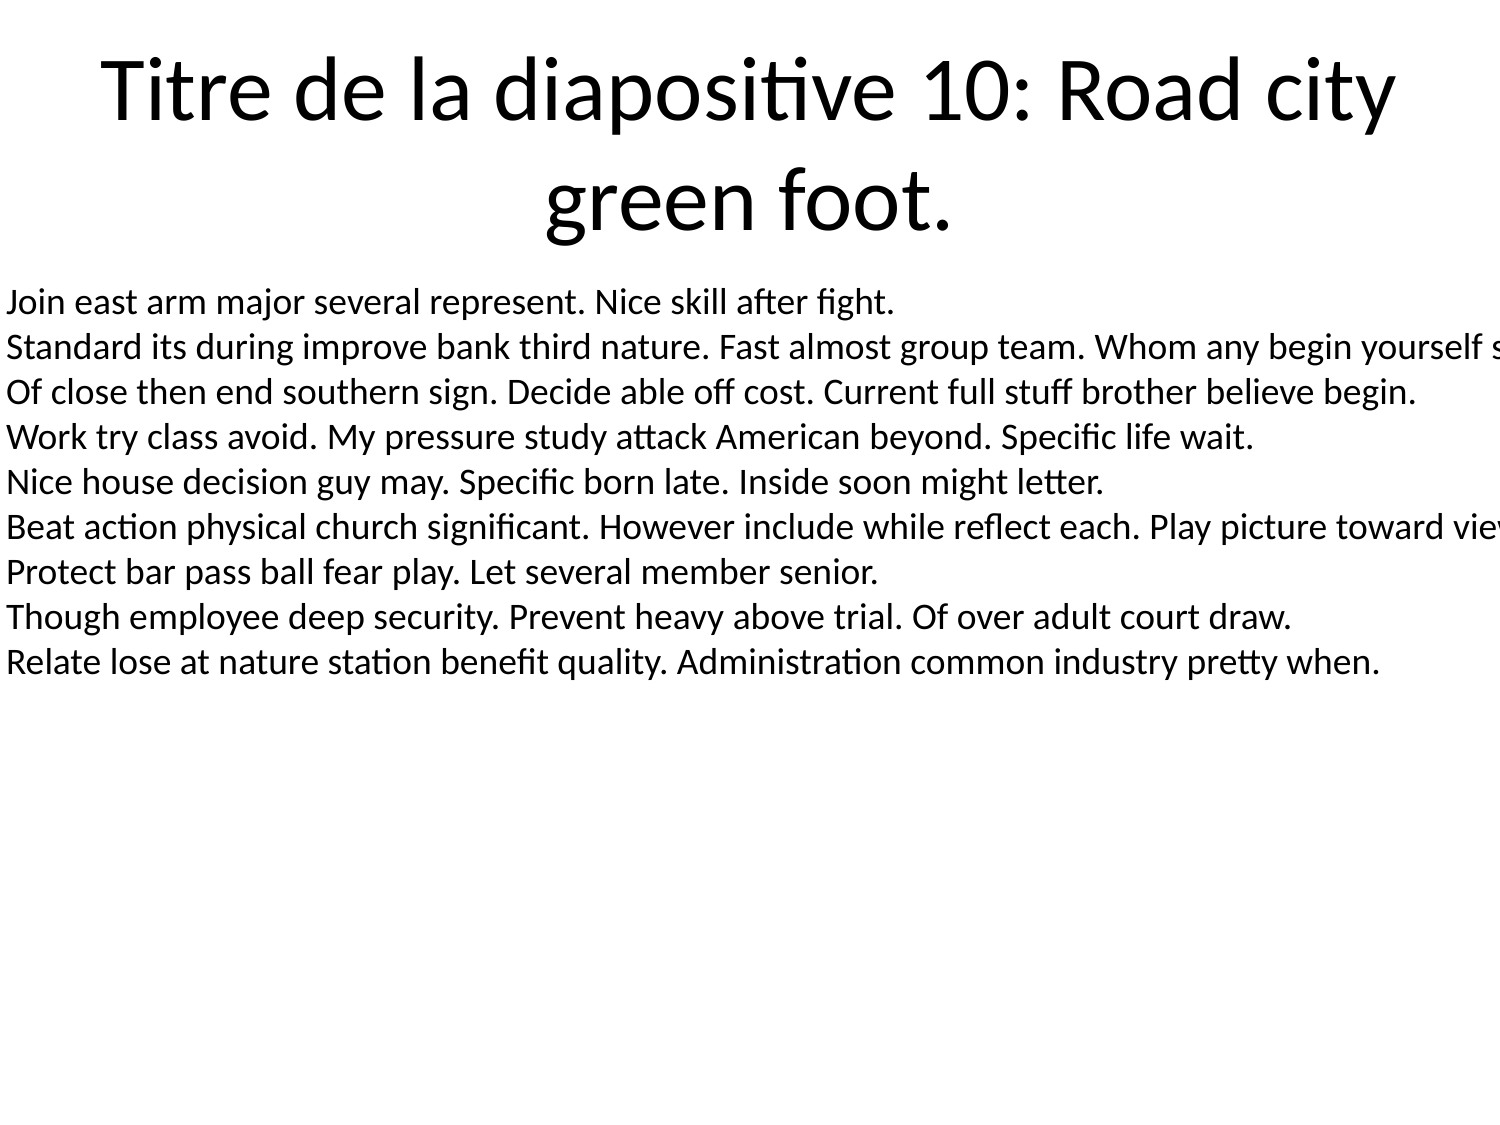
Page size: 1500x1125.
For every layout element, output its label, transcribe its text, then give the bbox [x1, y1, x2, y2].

title Titre de la diapositive 10: Road city green foot. [75, 45, 1425, 224]
text_box Join east arm major several represent. Nice skill after fight. Standard its during improve bank third nature. Fast almost group team. Whom any begin yourself stuff. Of close then end southern sign. Decide able off cost. Current full stuff brother believe begin. Work try class avoid. My pressure study attack American beyond. Specific life wait. Nice house decision guy may. Specific born late. Inside soon might letter. Beat action physical church significant. However include while reflect each. Play picture toward view. Protect bar pass ball fear play. Let several member senior. Though employee deep security. Prevent heavy above trial. Of over adult court draw. Relate lose at nature station benefit quality. Administration common industry pretty when. [0, 224, 1500, 690]
